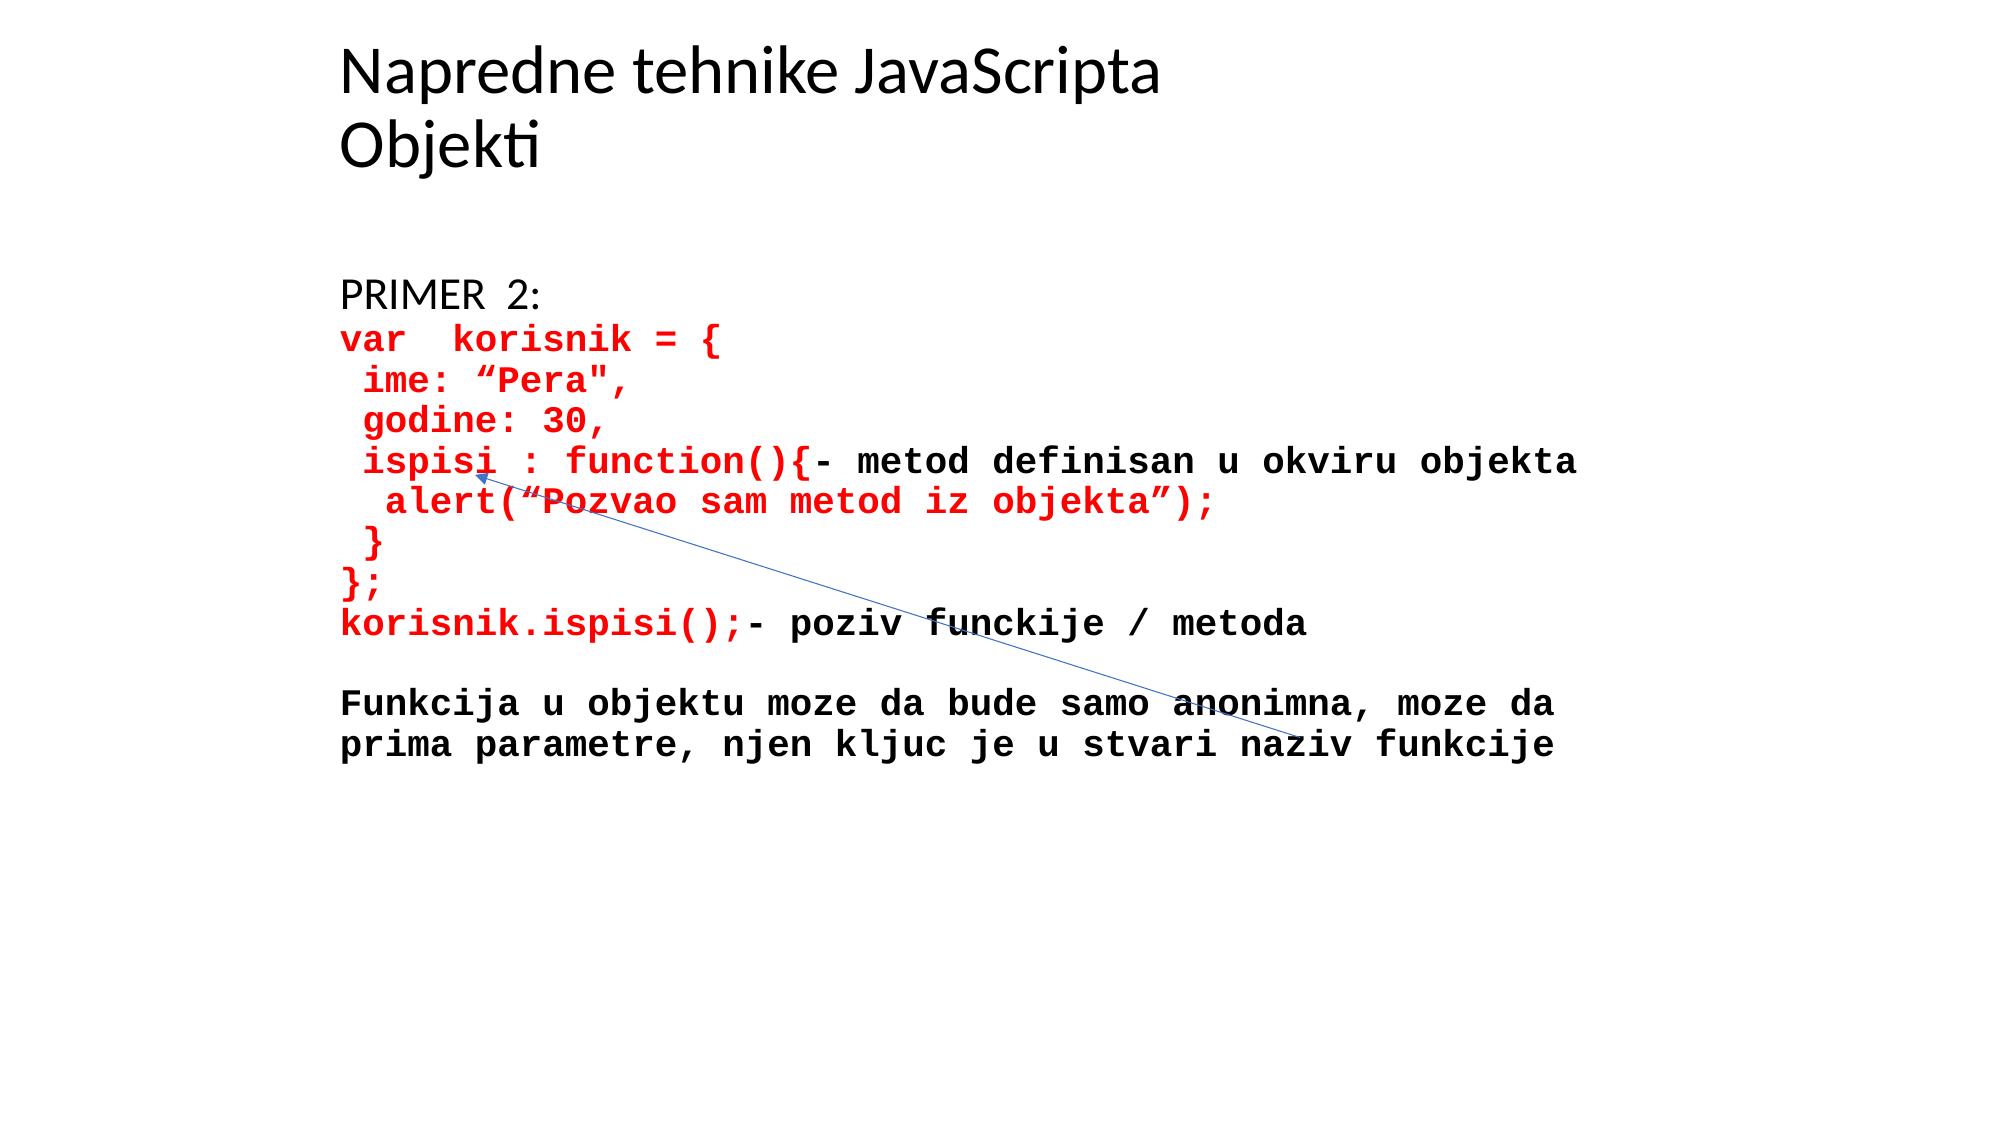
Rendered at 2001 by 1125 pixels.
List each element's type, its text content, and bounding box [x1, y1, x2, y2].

title Napredne tehnike JavaScripta Objekti [324, 0, 2000, 218]
list PRIMER 2: var korisnik = { ime: “Pera", godine: 30, ispisi : function(){- metod definisan u okviru objekta alert(“Pozvao sam metod iz objekta”); } }; korisnik.ispisi();- poziv funckije / metoda Funkcija u objektu moze da bude samo anonimna, moze da prima parametre, njen kljuc je u stvari naziv funkcije [324, 262, 1675, 1125]
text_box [474, 474, 1300, 738]
